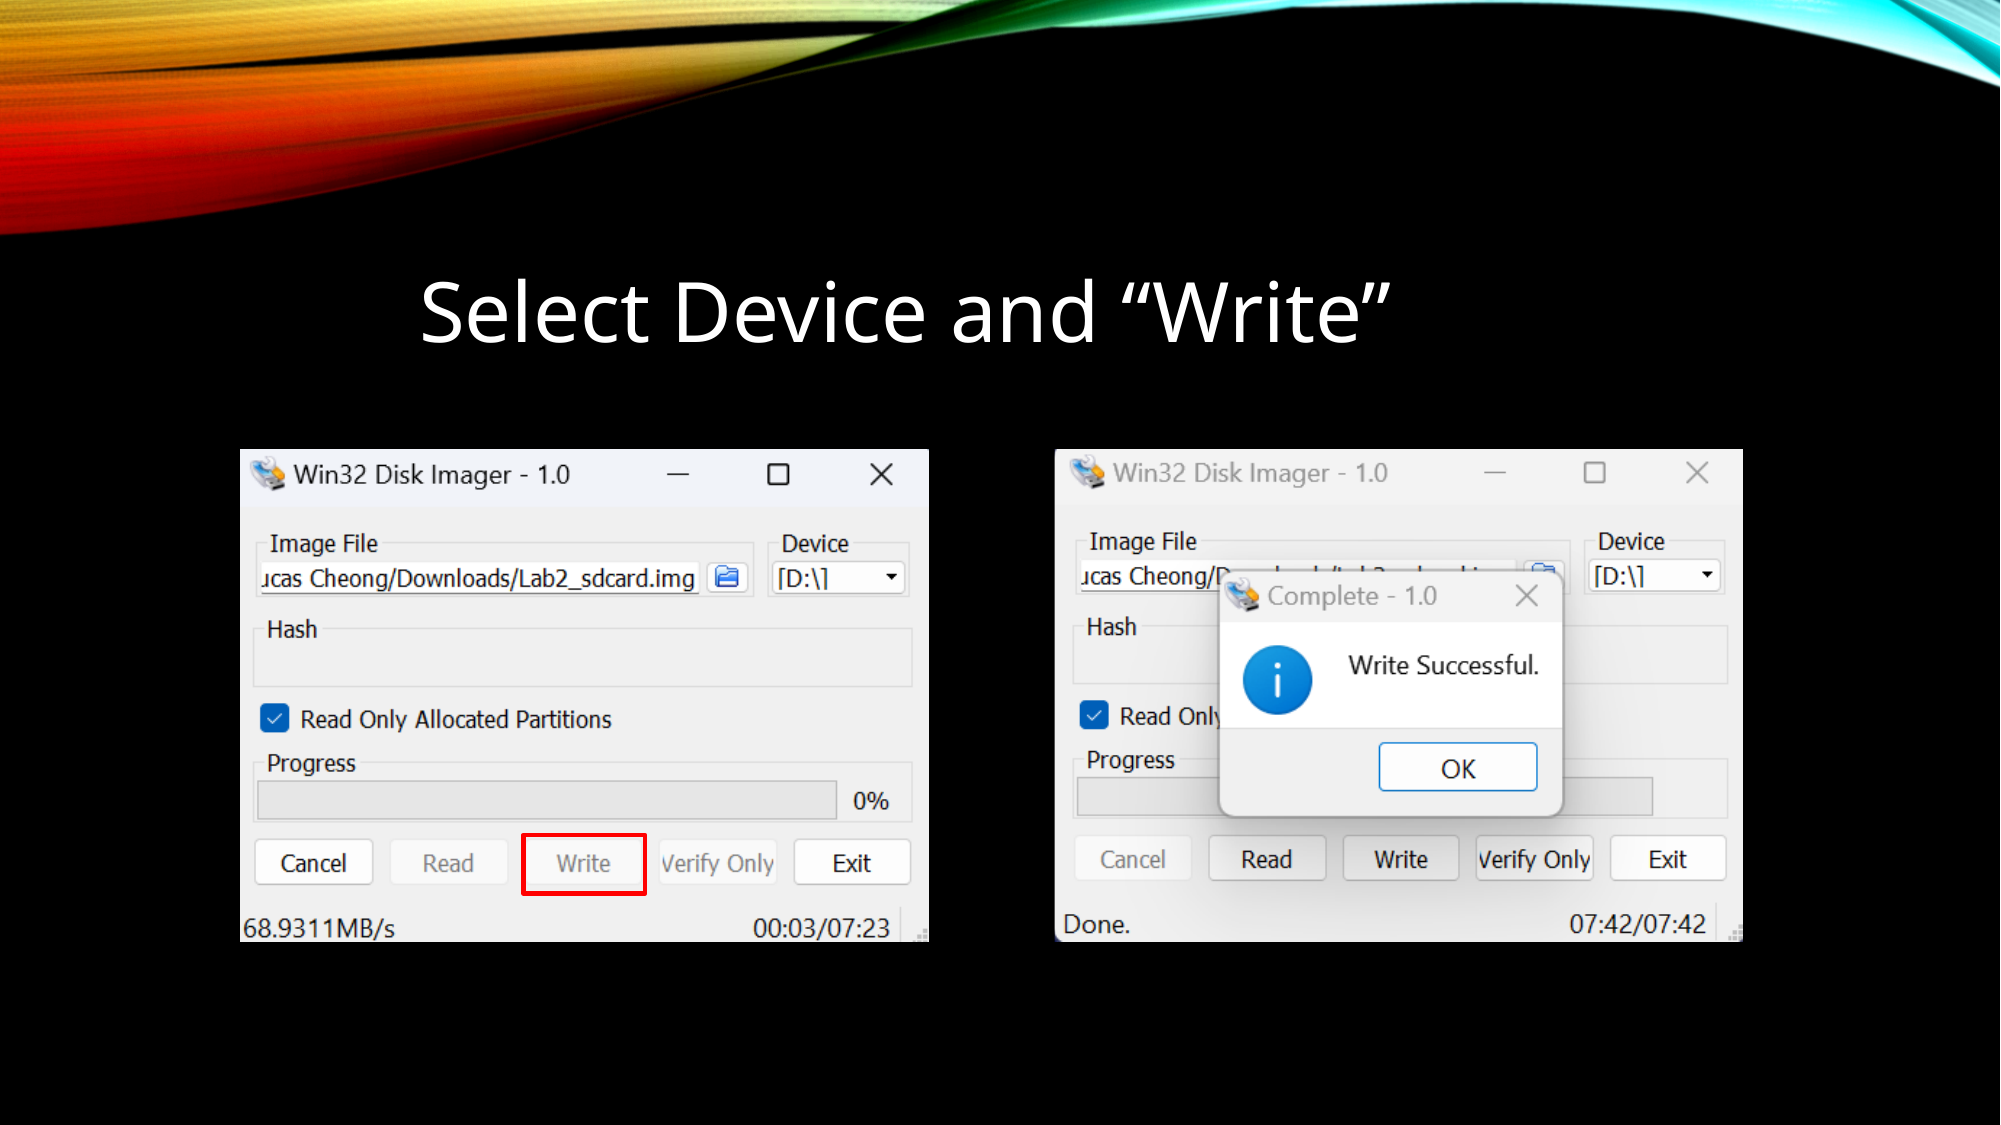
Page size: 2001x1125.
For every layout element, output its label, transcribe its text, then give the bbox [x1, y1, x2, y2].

picture [1054, 448, 1744, 943]
text_box Select Device and “Write” [404, 262, 1558, 354]
picture [0, 0, 2000, 237]
picture [239, 448, 929, 942]
